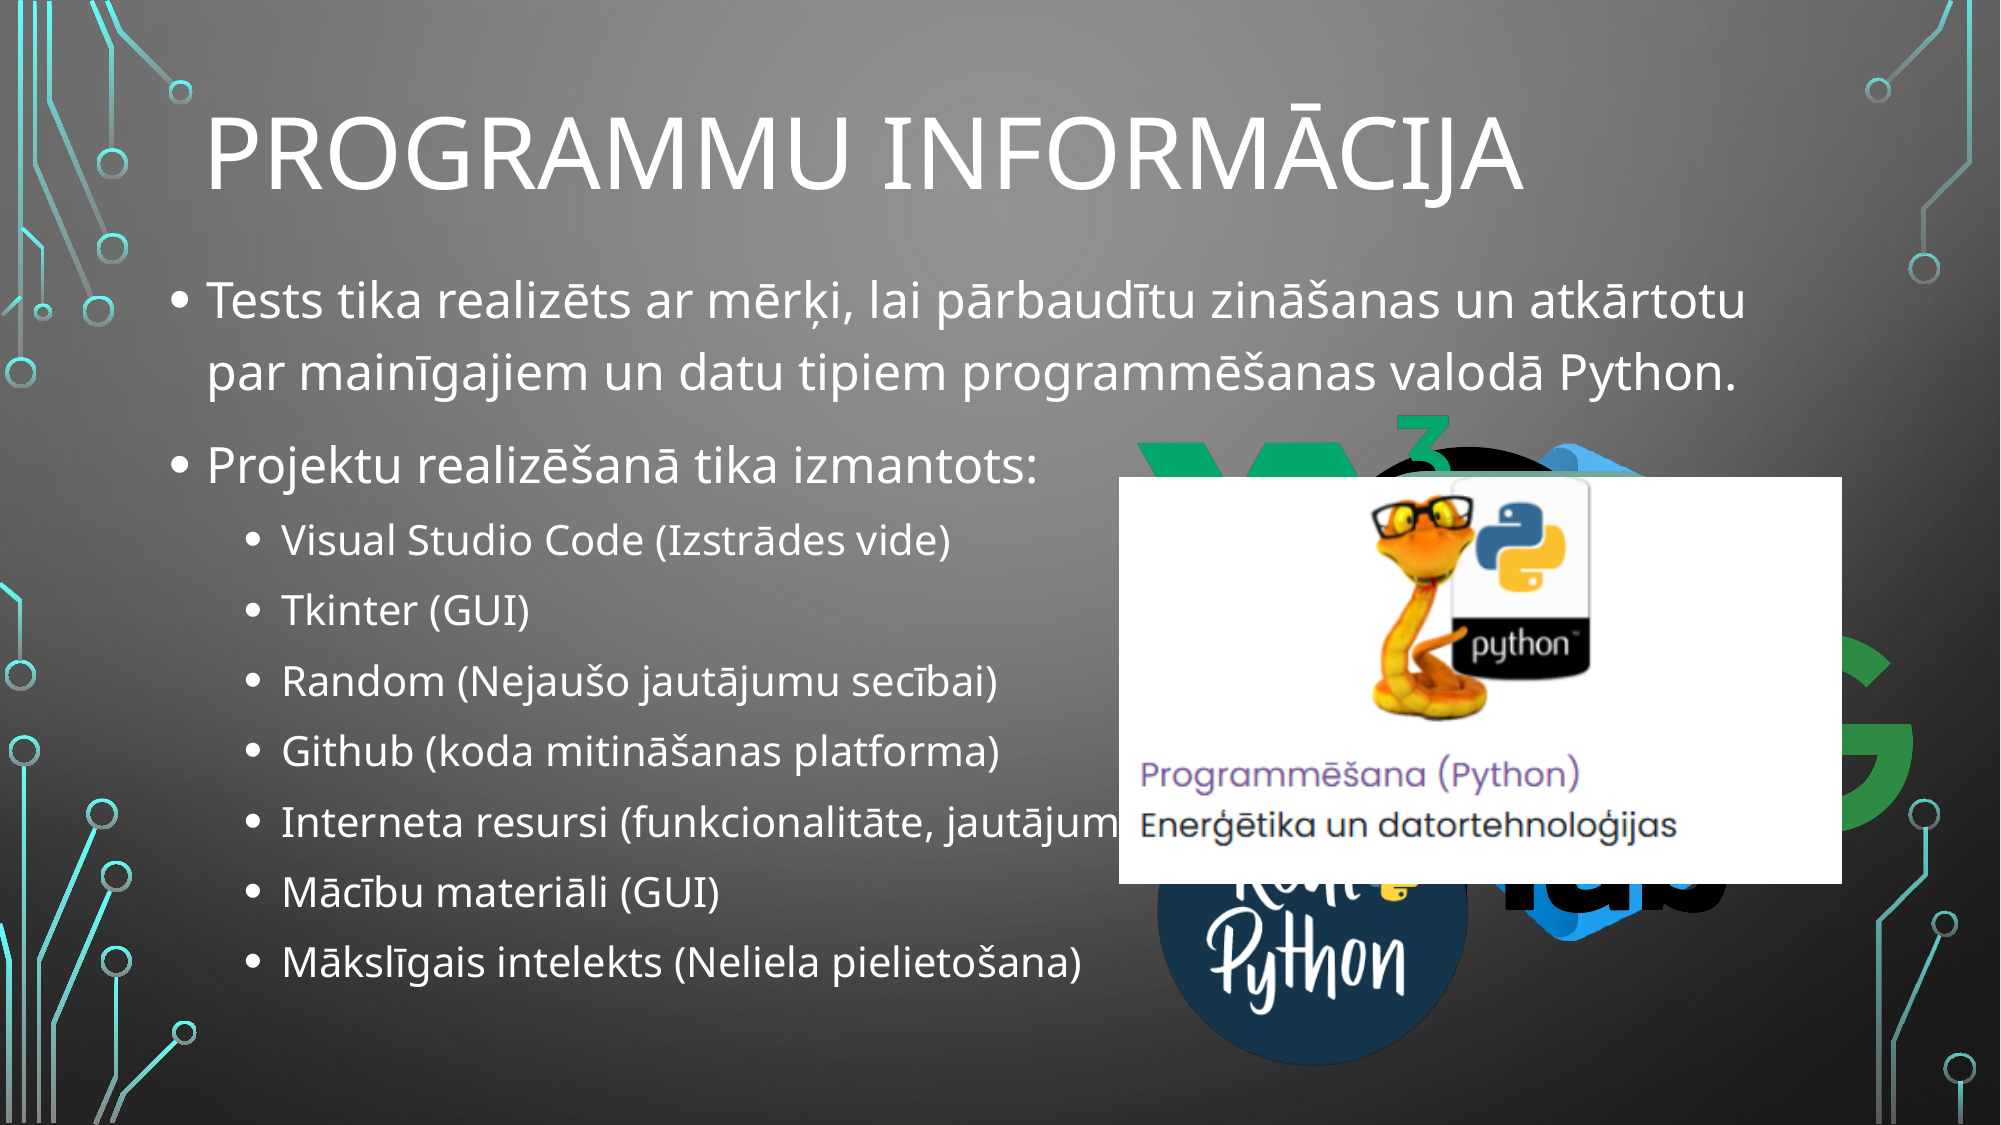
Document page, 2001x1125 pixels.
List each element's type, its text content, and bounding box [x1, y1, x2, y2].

picture [1040, 415, 1914, 1068]
list Tests tika realizēts ar mērķi, lai pārbaudītu zināšanas un atkārtotu par mainīgajiem un datu tipiem programmēšanas valodā Python. Projektu realizēšanā tika izmantots: Visual Studio Code (Izstrādes vide) Tkinter (GUI) Random (Nejaušo jautājumu secībai) Github (koda mitināšanas platforma) Interneta resursi (funkcionalitāte, jautājumi) Mācību materiāli (GUI) Mākslīgais intelekts (Neliela pielietošana) [153, 249, 1779, 1111]
title Programmu informācija [187, 36, 1813, 279]
